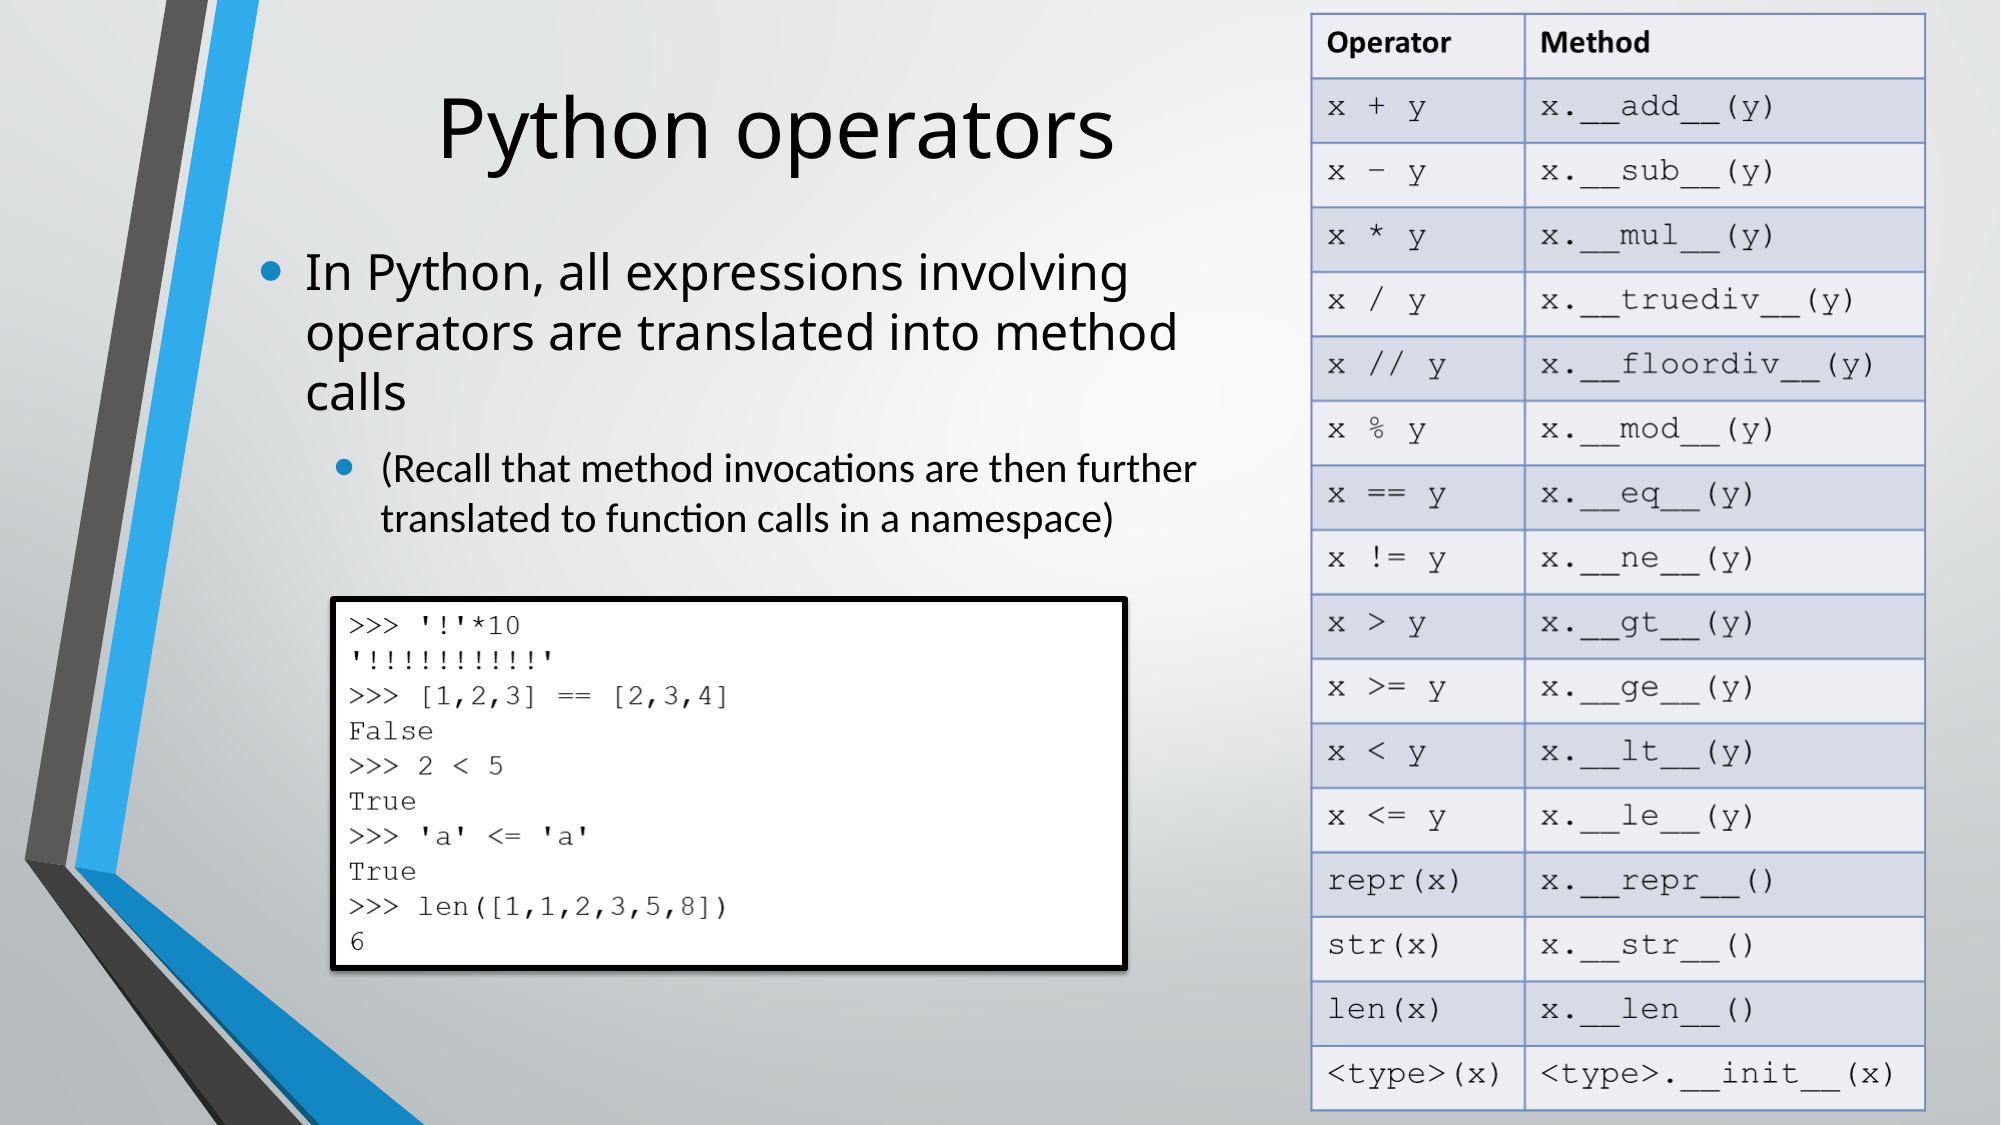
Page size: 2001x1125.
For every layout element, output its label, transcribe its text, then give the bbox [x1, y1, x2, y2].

title Python operators [243, 0, 1311, 252]
picture [322, 591, 1135, 988]
picture [1310, 11, 1928, 1114]
list In Python, all expressions involving operators are translated into method calls (Recall that method invocations are then further translated to function calls in a namespace) [243, 205, 1214, 738]
